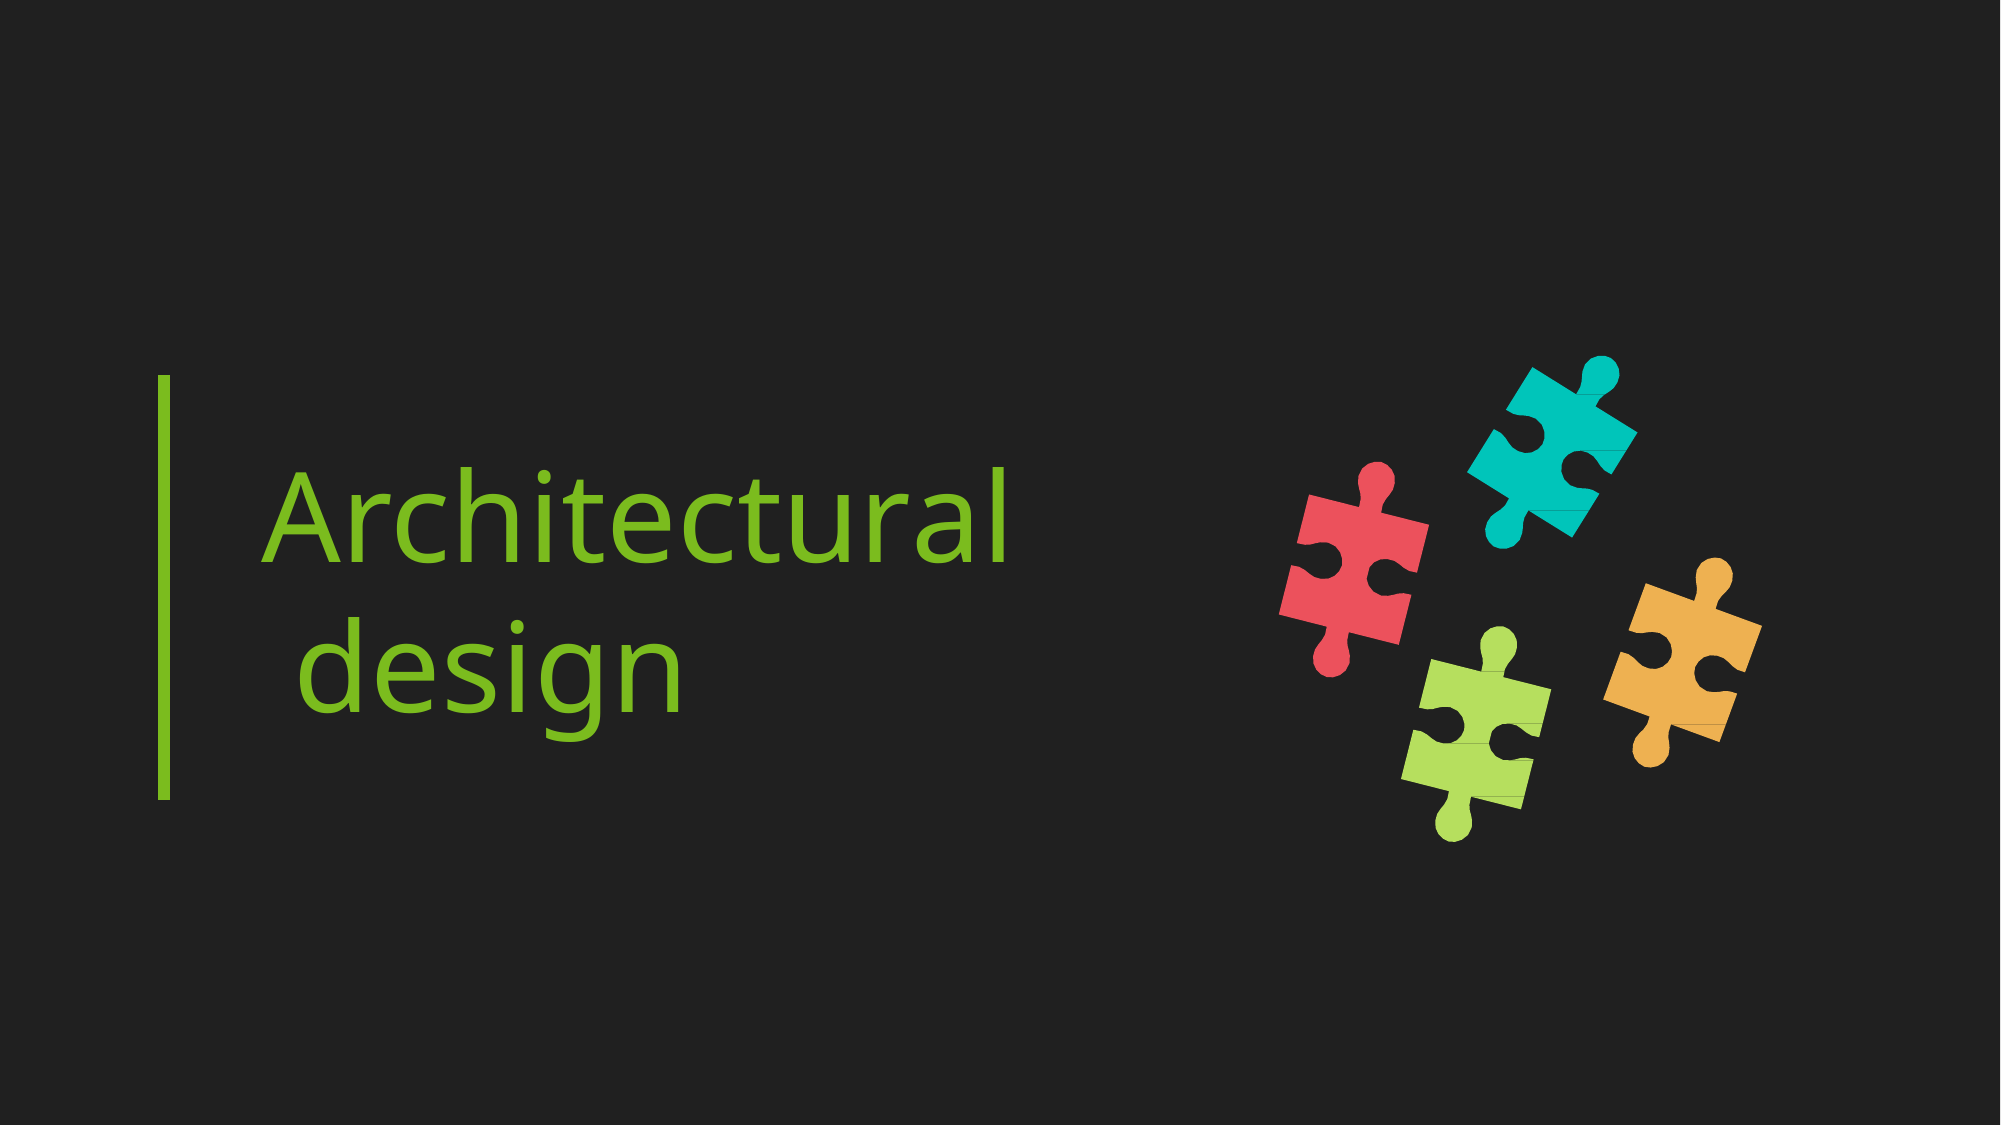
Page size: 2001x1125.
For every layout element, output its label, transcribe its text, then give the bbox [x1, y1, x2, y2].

text_box [1400, 626, 1552, 842]
text_box [1278, 461, 1430, 678]
text_box [1467, 355, 1638, 549]
title Architectural design [259, 435, 1047, 738]
text_box [1603, 557, 1763, 768]
